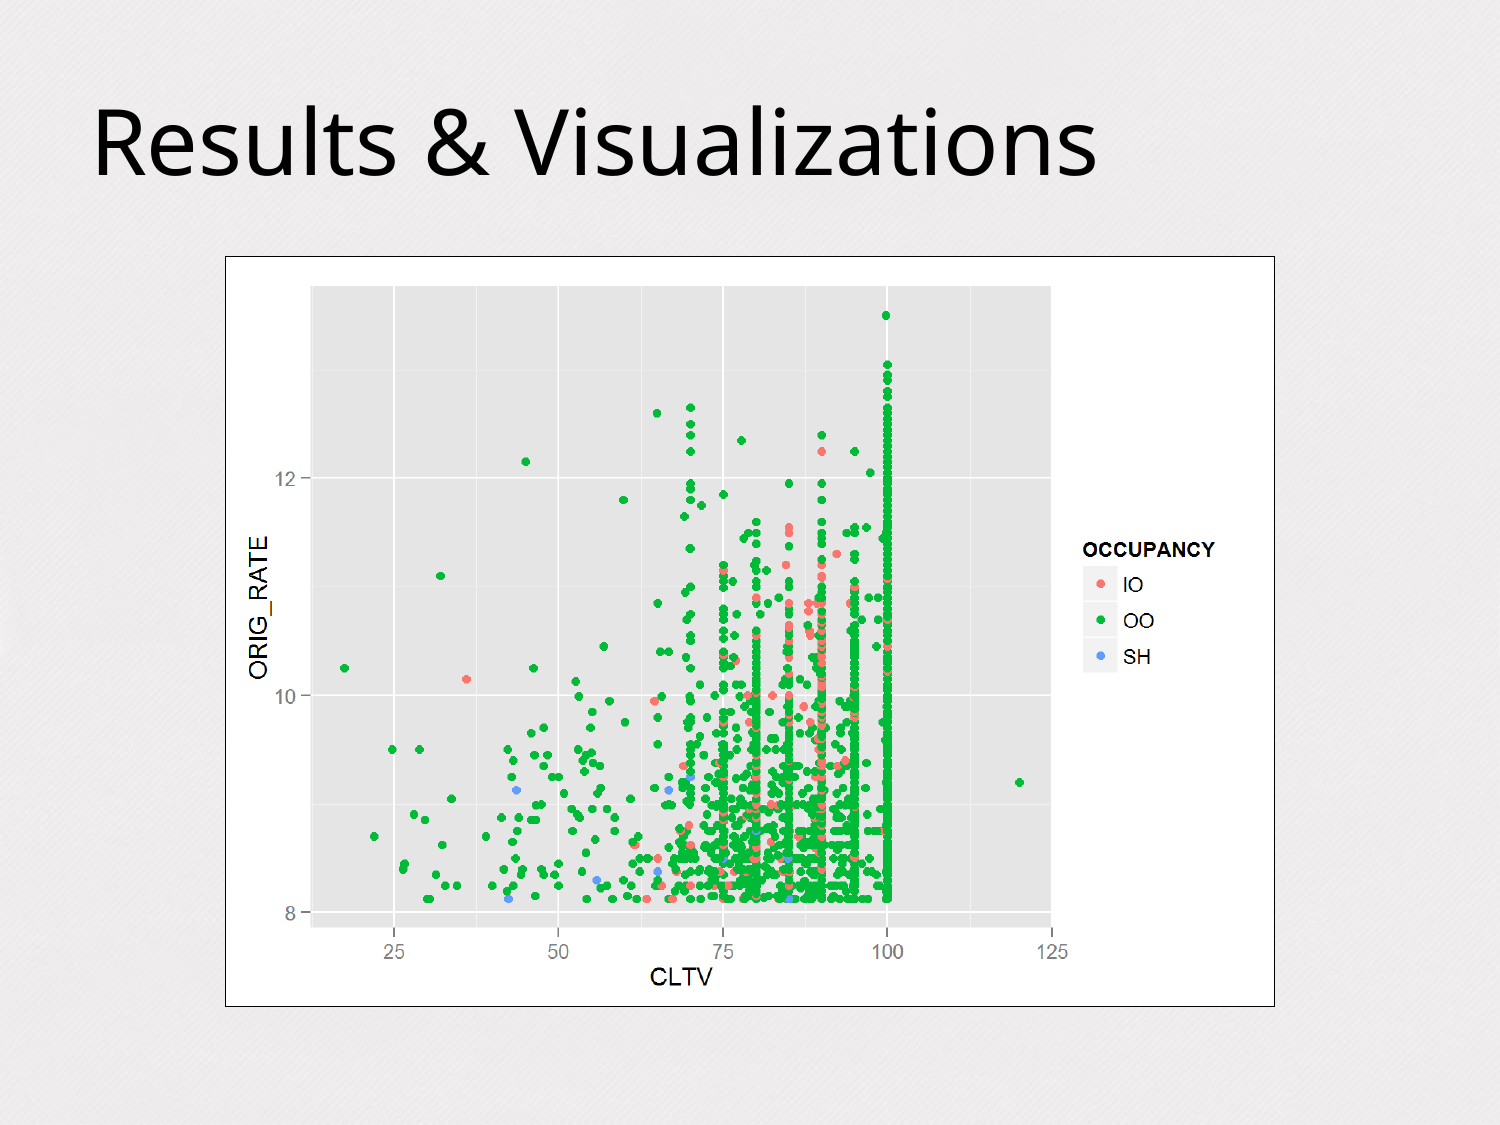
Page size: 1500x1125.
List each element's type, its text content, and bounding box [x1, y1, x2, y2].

title Results & Visualizations [1076, 45, 1425, 233]
picture [0, 0, 1500, 1125]
text_box [25, 0, 1076, 547]
